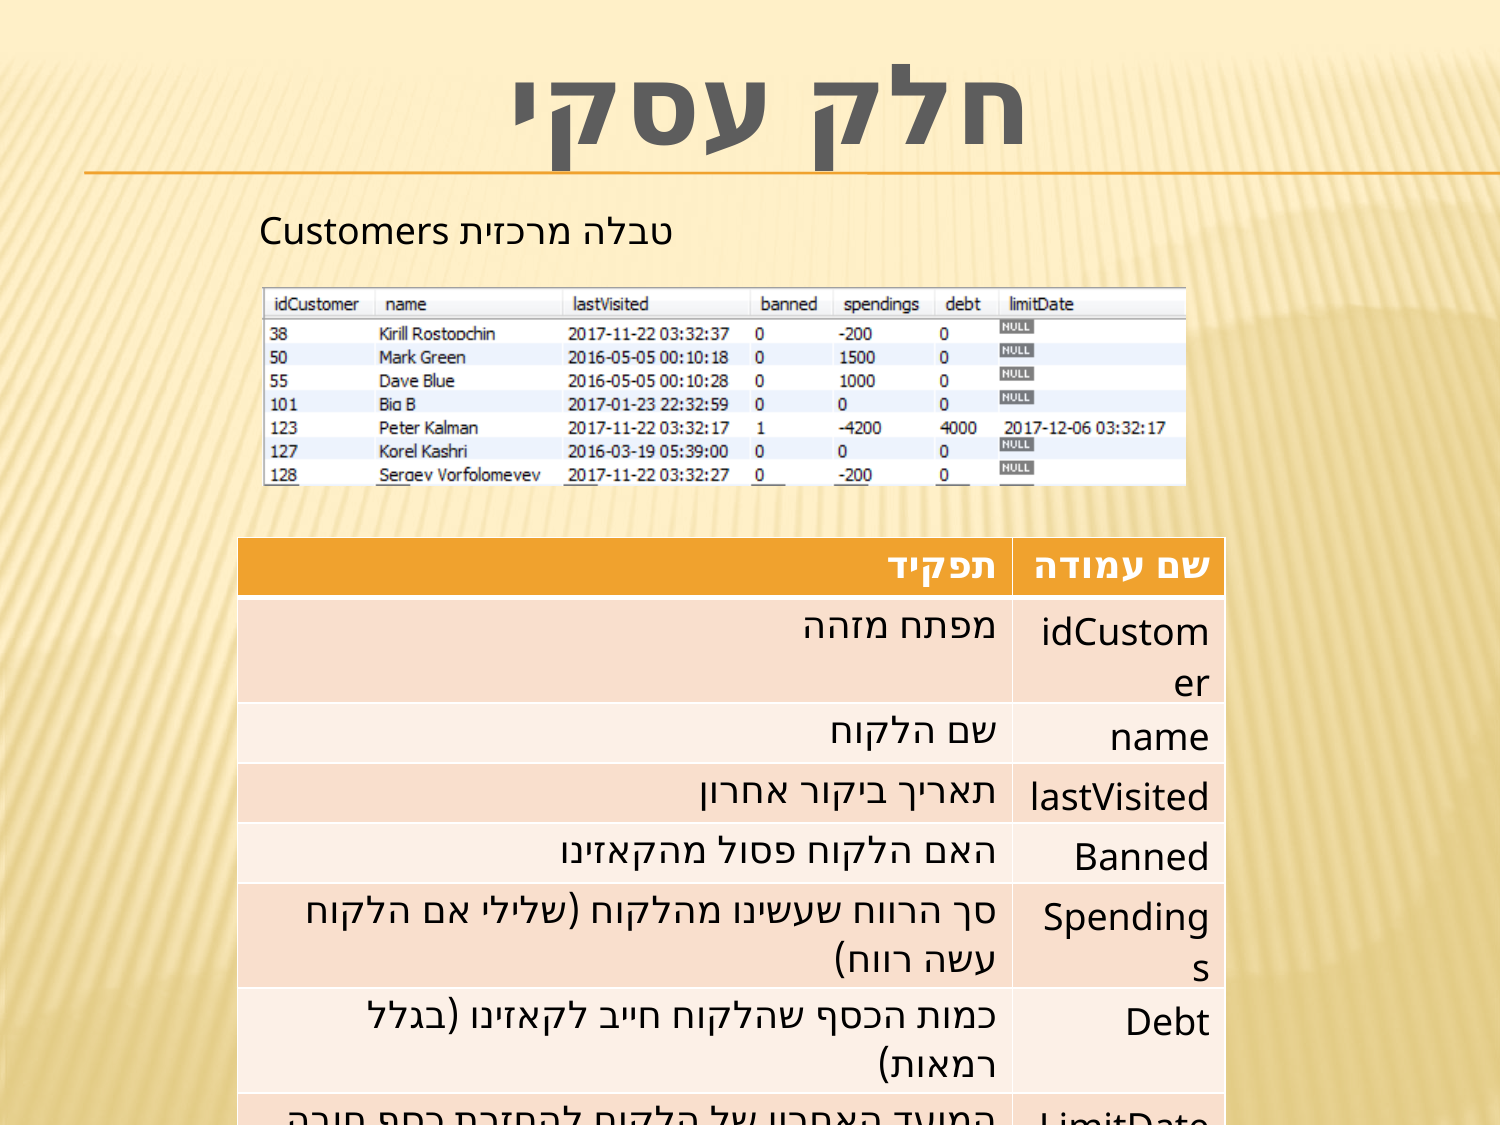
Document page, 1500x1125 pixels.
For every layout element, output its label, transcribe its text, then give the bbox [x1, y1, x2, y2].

table_cell תאריך ביקור אחרון [238, 764, 1012, 822]
table_cell LimitDate [1013, 1094, 1224, 1125]
table_cell שם הלקוח [238, 704, 1012, 762]
table_cell Banned [1013, 824, 1224, 882]
text_box Customers טבלה מרכזית [244, 199, 689, 260]
table_cell סך הרווח שעשינו מהלקוח (שלילי אם הלקוח עשה רווח) [238, 884, 1012, 987]
table_cell מפתח מזהה [238, 600, 1012, 702]
table_cell Debt [1013, 989, 1224, 1092]
table_cell המועד האחרון של הלקוח להחזרת כסף חובה [238, 1094, 1012, 1125]
picture [262, 287, 1187, 487]
table_header תפקיד [238, 538, 1012, 595]
table_cell idCustomer [1013, 600, 1224, 702]
text_box חלק עסקי [493, 24, 1049, 175]
table_cell כמות הכסף שהלקוח חייב לקאזינו (בגלל רמאות) [238, 989, 1012, 1092]
table_cell lastVisited [1013, 764, 1224, 822]
table_header שם עמודה [1013, 538, 1224, 595]
table_cell Spendings [1013, 884, 1224, 987]
table_cell name [1013, 704, 1224, 762]
table_cell האם הלקוח פסול מהקאזינו [238, 824, 1012, 882]
